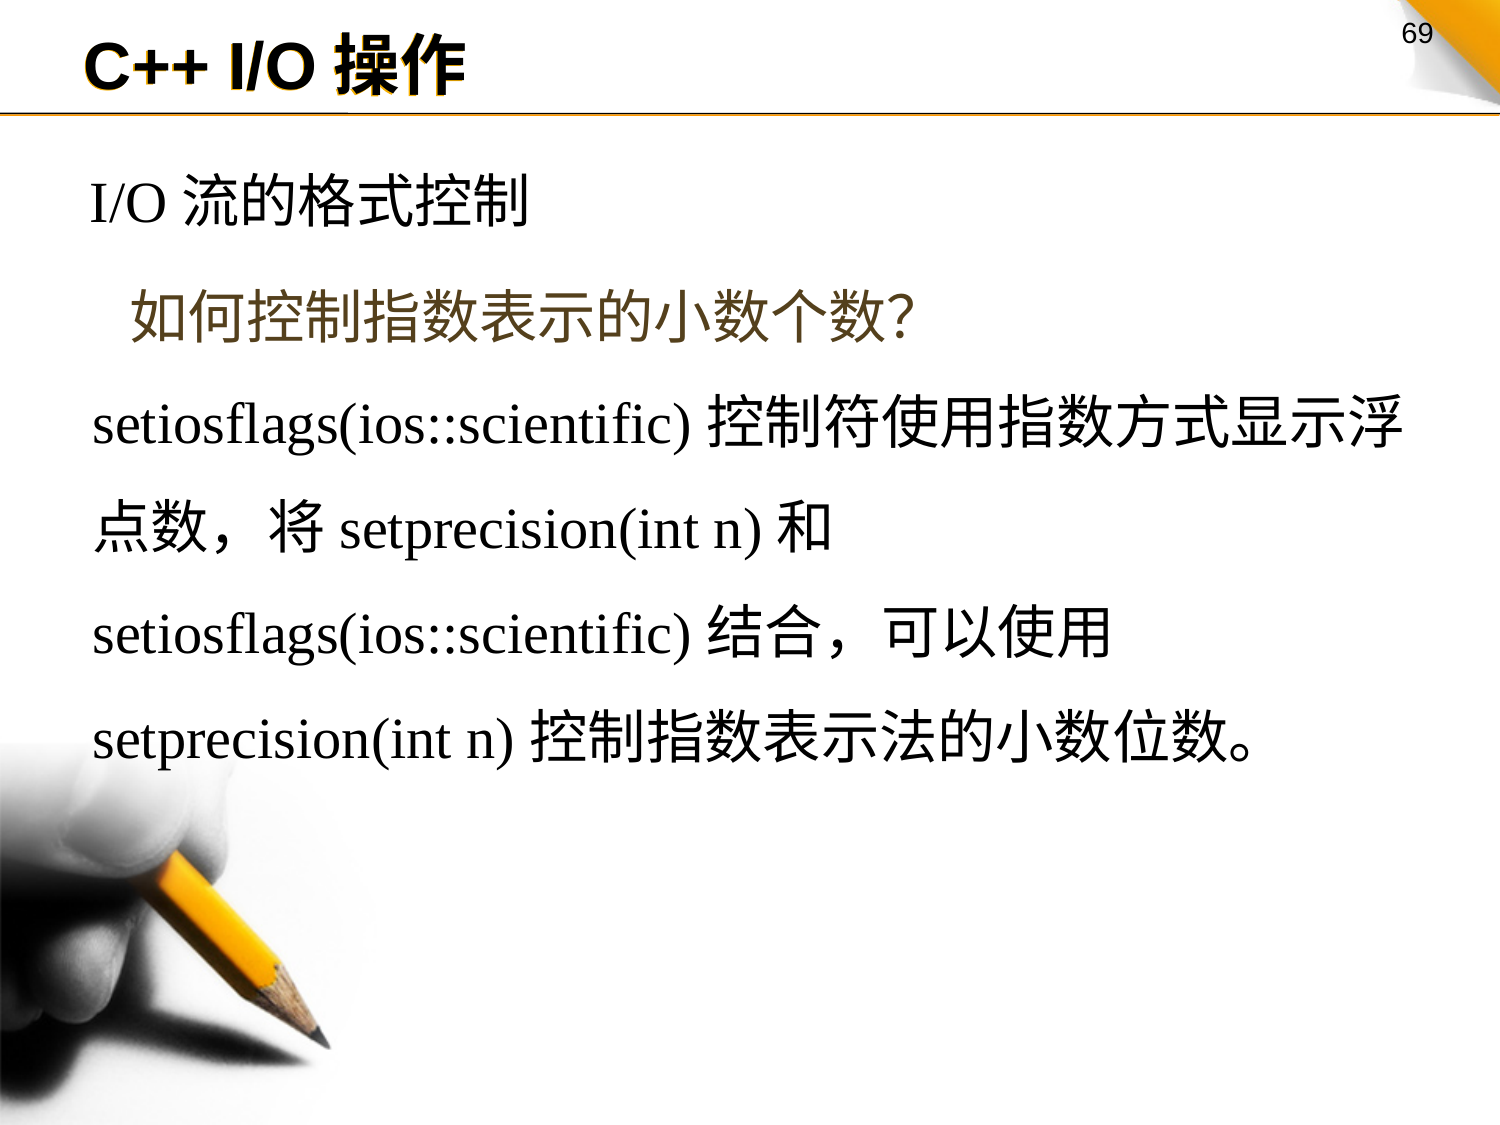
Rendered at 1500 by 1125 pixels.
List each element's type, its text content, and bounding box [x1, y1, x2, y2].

picture [0, 116, 1500, 1125]
picture [0, 0, 1500, 112]
list I/O流的格式控制 如何控制指数表示的小数个数？ setiosflags(ios::scientific)控制符使用指数方式显示浮点数，将setprecision(int n)和setiosflags(ios::scientific)结合，可以使用setprecision(int n)控制指数表示法的小数位数。 [75, 156, 1425, 899]
text_box C++ I/O操作 [69, 15, 482, 111]
